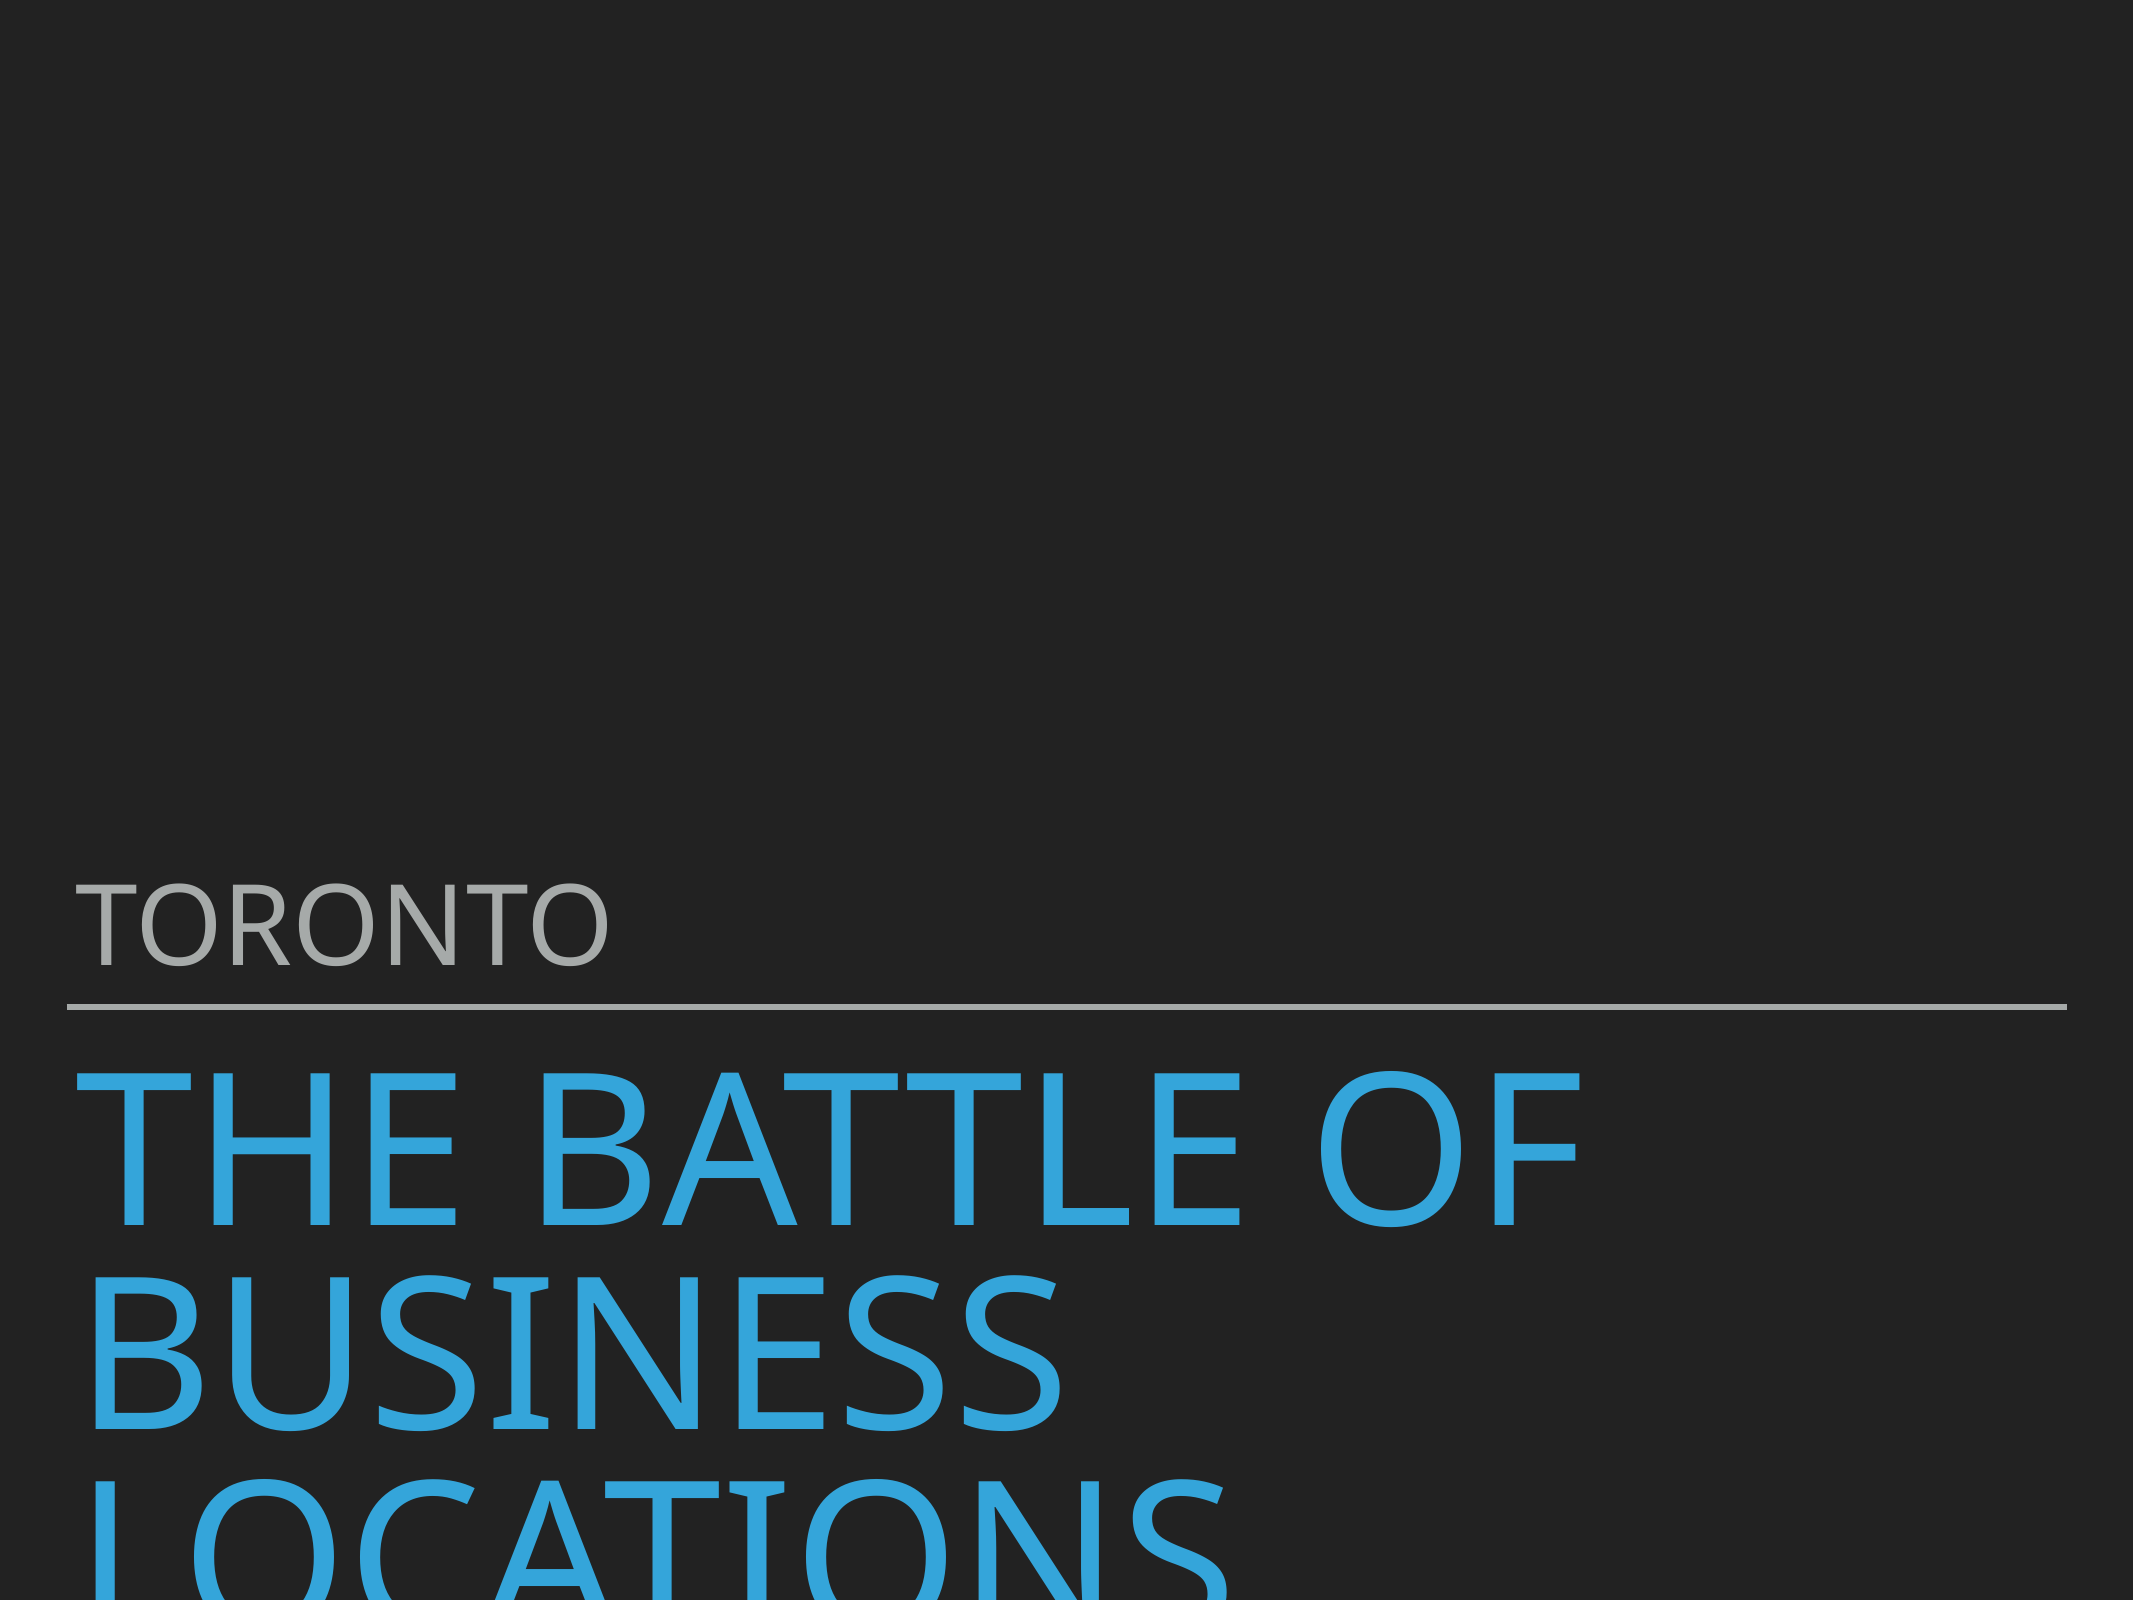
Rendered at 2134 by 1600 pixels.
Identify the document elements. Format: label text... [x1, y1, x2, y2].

title The Battle of business Locations [66, 1053, 2068, 1499]
subtitle Toronto [66, 699, 2068, 997]
